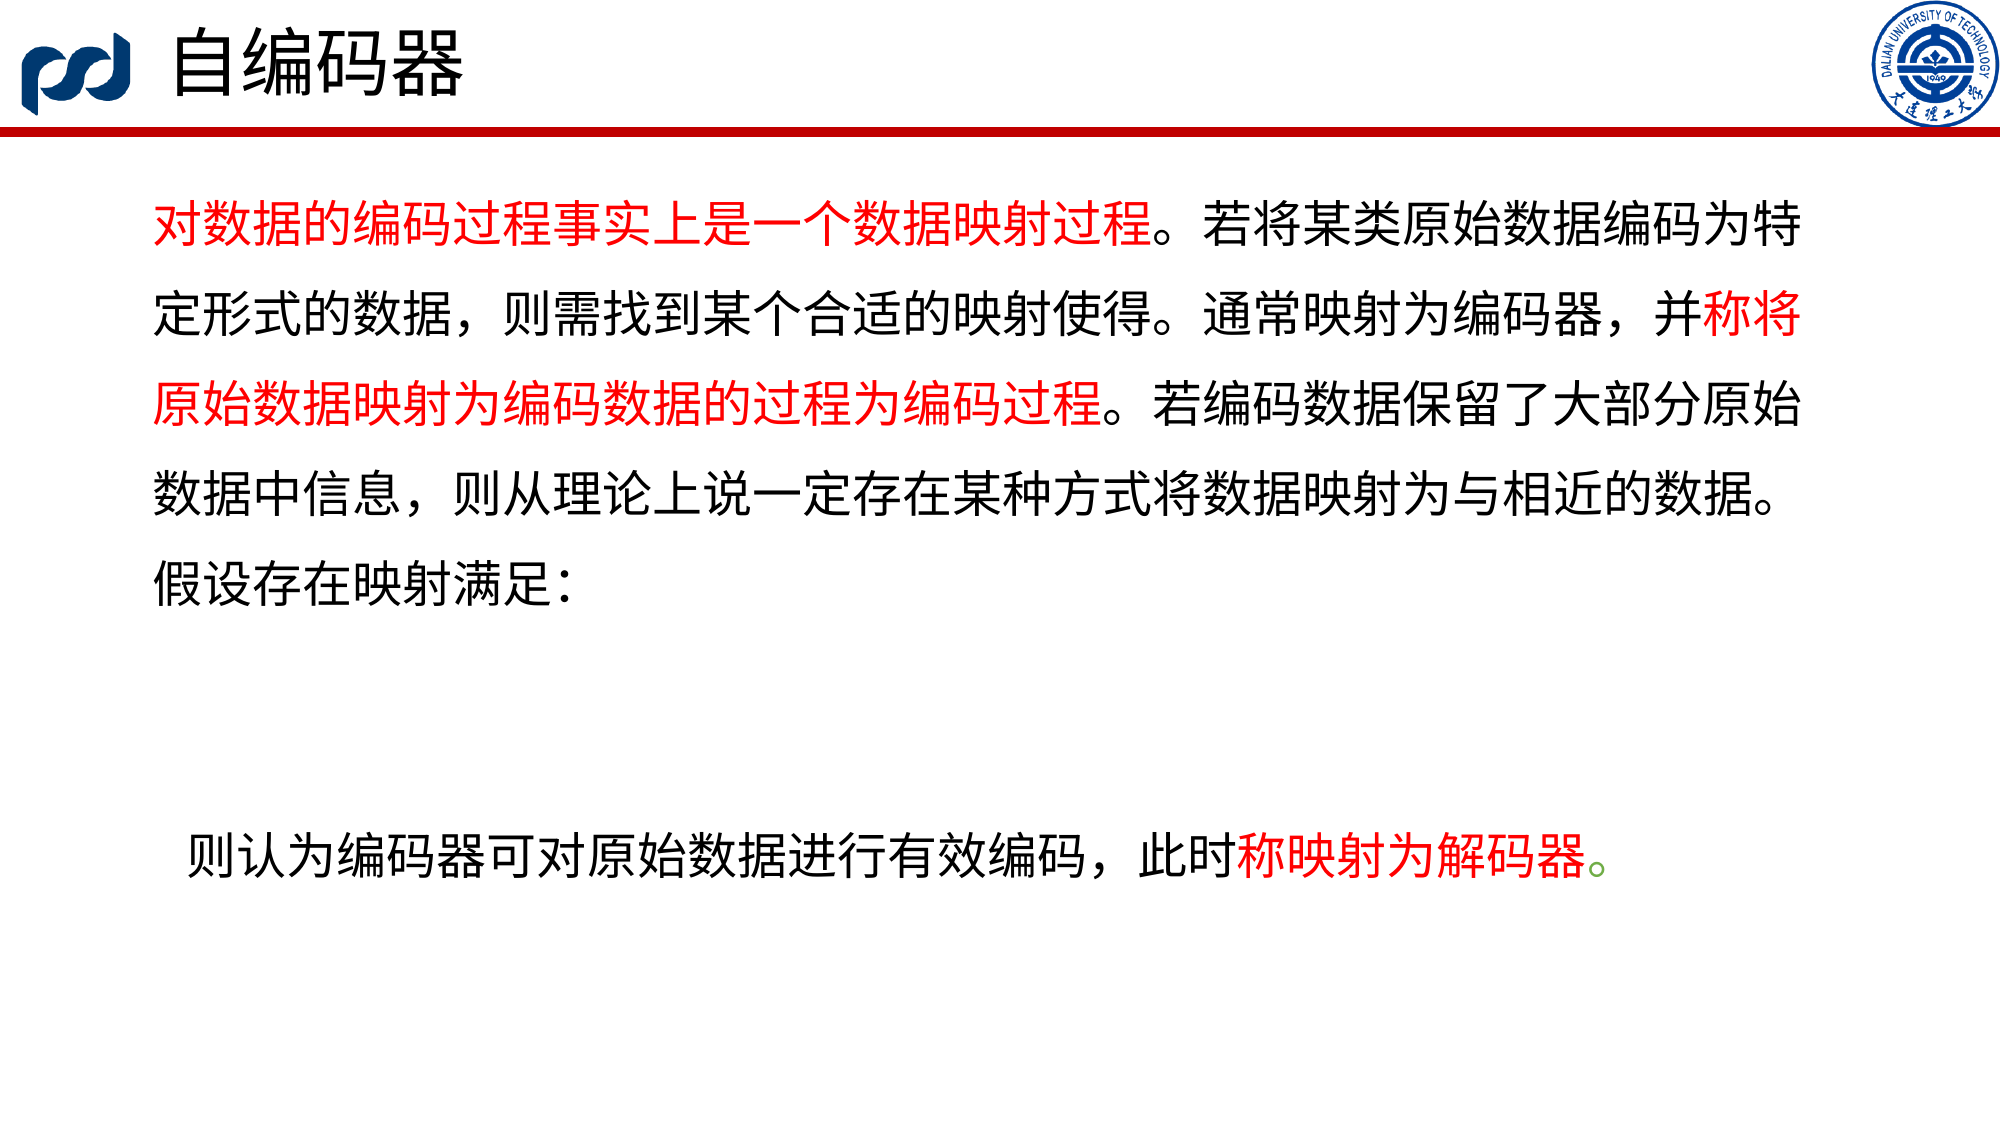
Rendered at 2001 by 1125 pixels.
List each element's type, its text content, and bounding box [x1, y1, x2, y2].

picture [1871, 0, 2001, 128]
title 自编码器 [150, 15, 1327, 118]
picture [12, 11, 150, 122]
